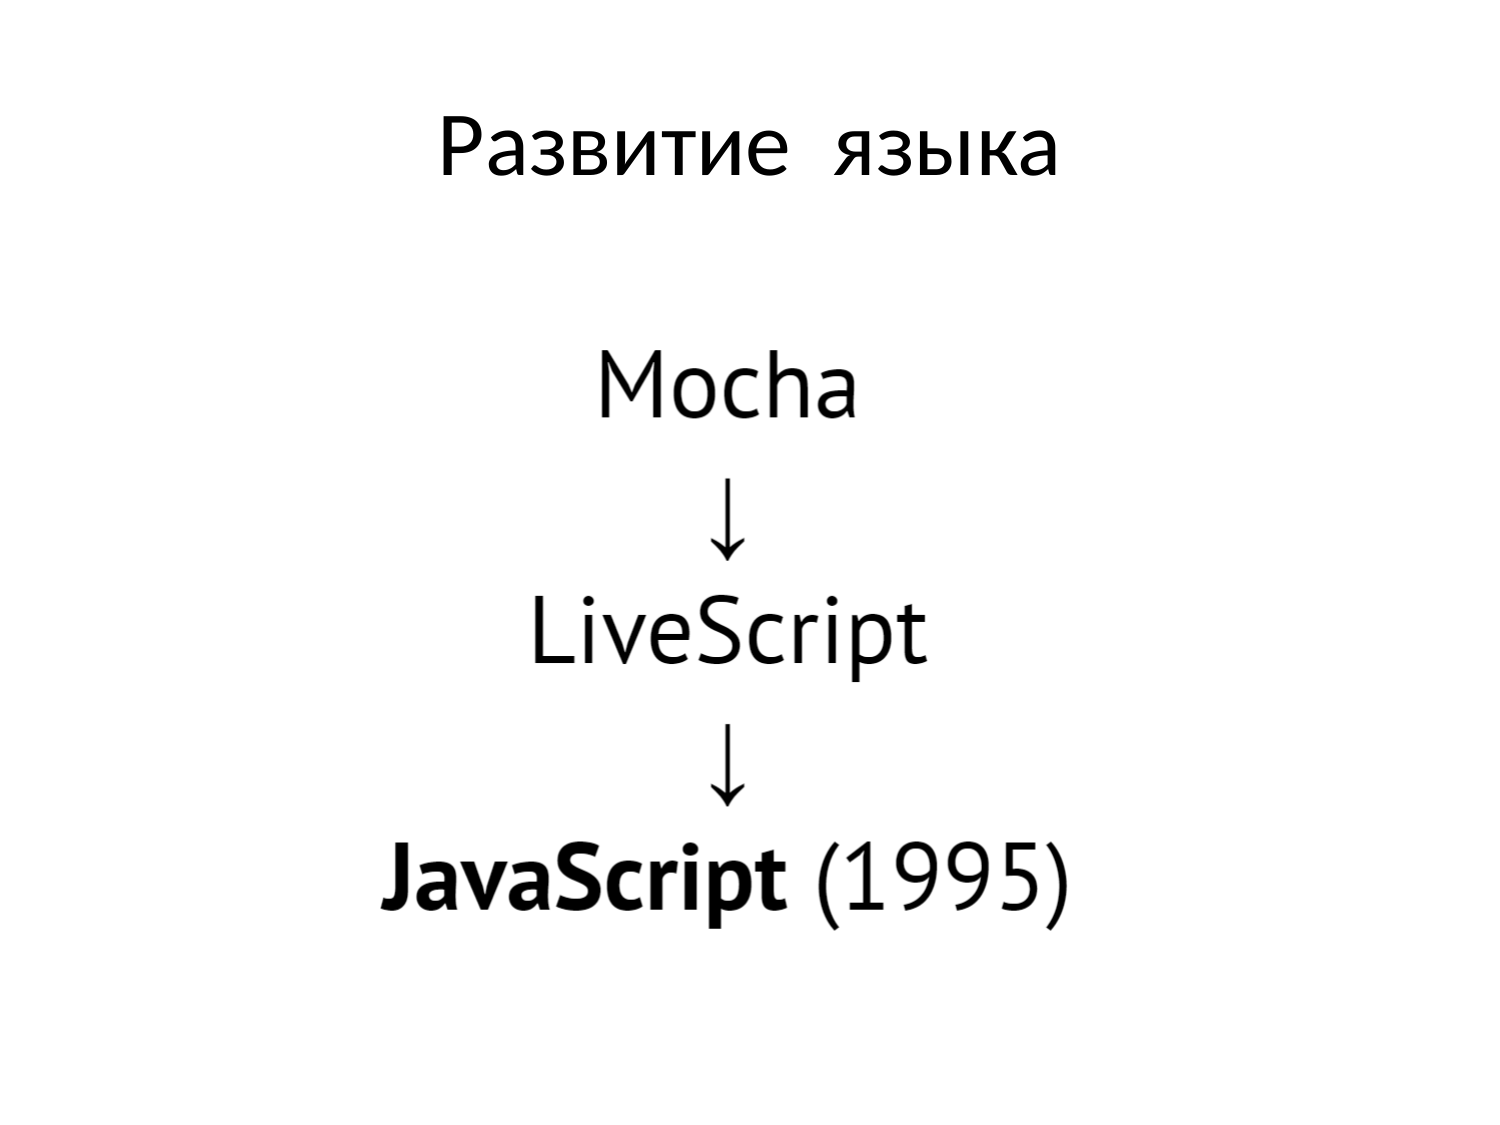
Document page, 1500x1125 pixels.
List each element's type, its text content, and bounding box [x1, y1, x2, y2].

title Развитие языка [75, 45, 1425, 233]
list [159, 278, 1272, 1022]
